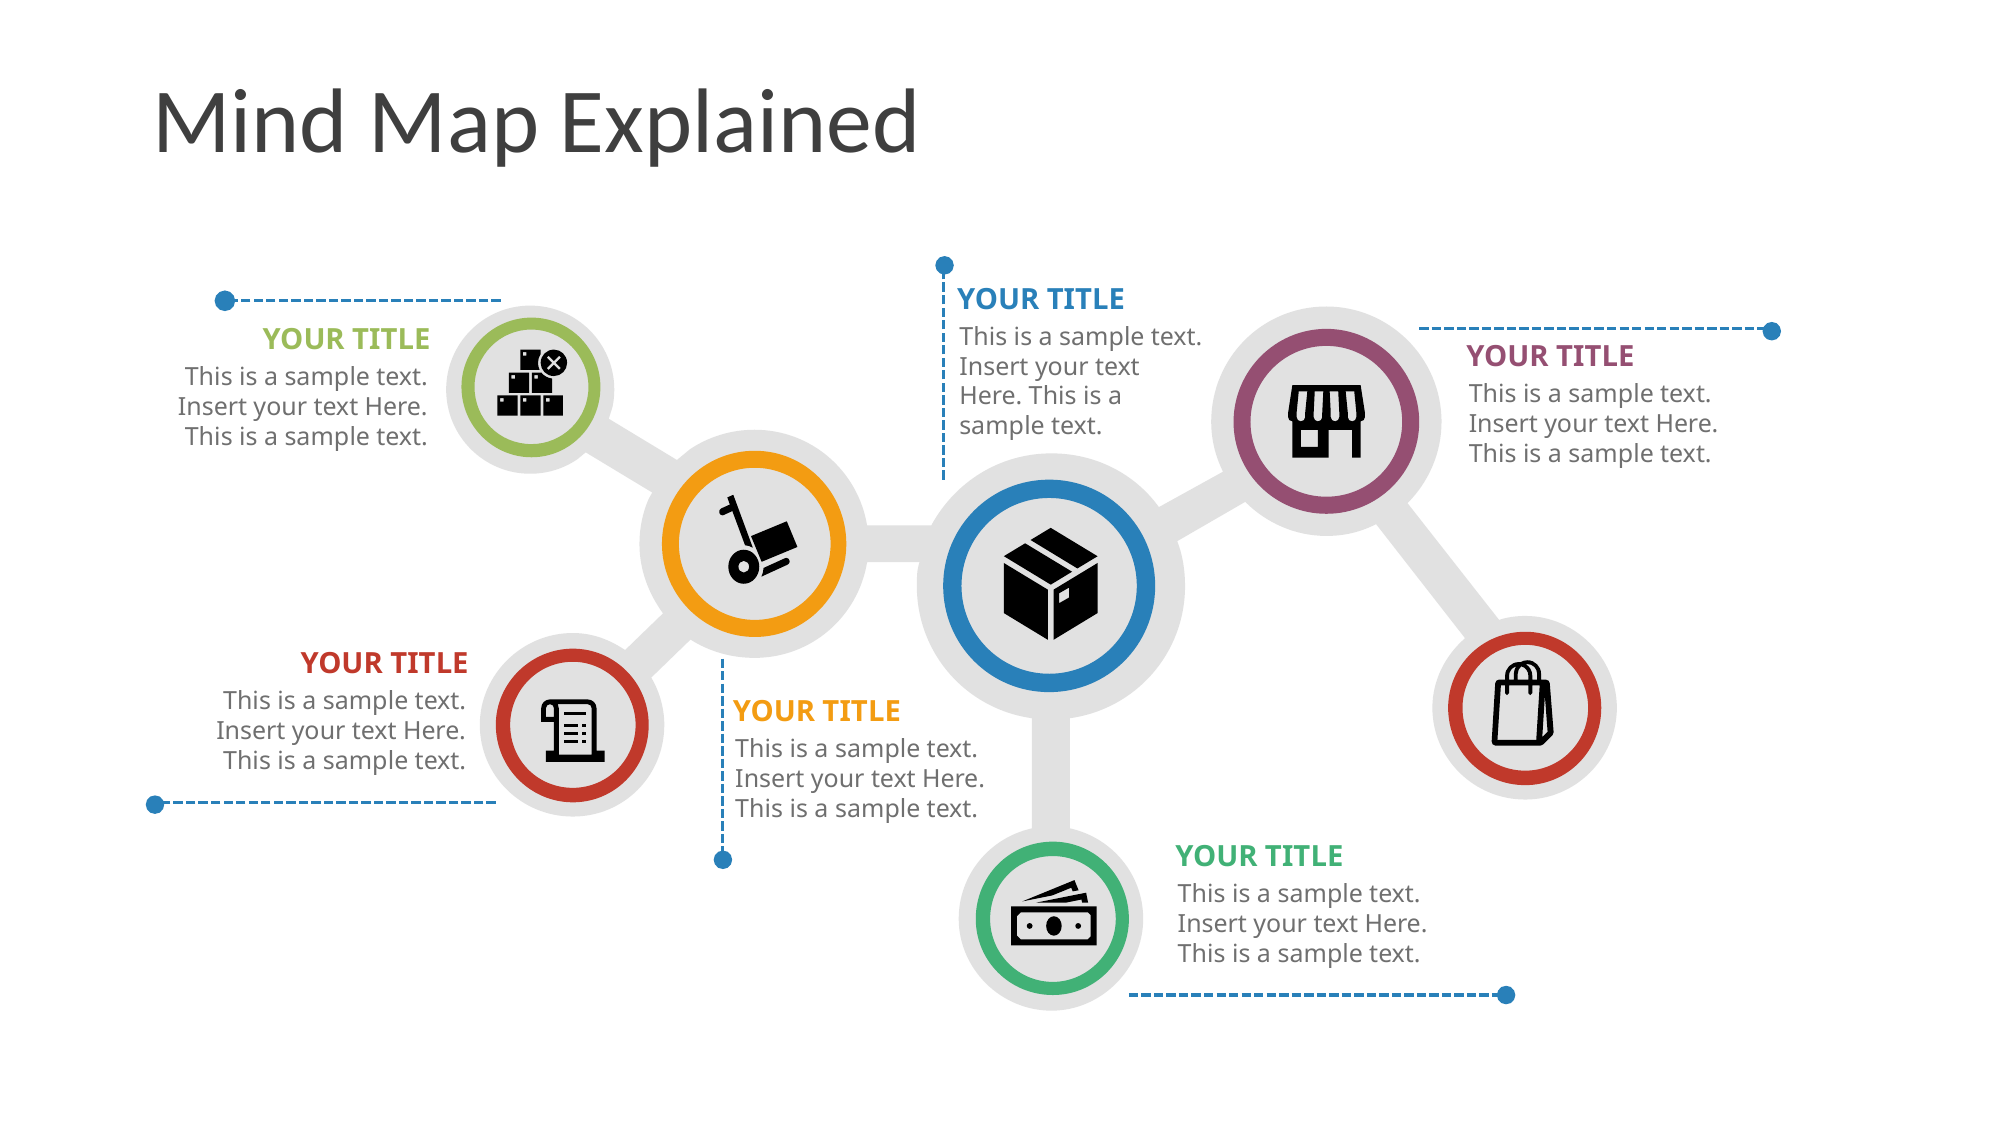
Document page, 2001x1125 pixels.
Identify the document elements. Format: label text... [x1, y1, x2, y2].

text_box [1761, 320, 1783, 342]
text_box [1491, 660, 1554, 746]
text_box YOUR TITLE [1451, 330, 1650, 381]
text_box [1288, 385, 1365, 458]
text_box [934, 254, 955, 276]
text_box [446, 305, 1617, 1011]
text_box YOUR TITLE [723, 685, 916, 725]
text_box [144, 794, 166, 815]
text_box This is a sample text. Insert your text Here. This is a sample text. [137, 353, 443, 458]
text_box This is a sample text. Insert your text Here. This is a sample text. [944, 312, 1223, 448]
text_box [495, 648, 649, 803]
text_box [1233, 328, 1420, 514]
text_box [975, 841, 1129, 996]
text_box YOUR TITLE [944, 272, 1140, 312]
text_box [1496, 984, 1517, 1006]
text_box This is a sample text. Insert your text Here. This is a sample text. [175, 676, 482, 782]
text_box [943, 479, 1156, 693]
text_box YOUR TITLE [247, 313, 446, 363]
text_box This is a sample text. Insert your text Here. This is a sample text. [1162, 869, 1454, 975]
text_box YOUR TITLE [285, 636, 484, 687]
text_box [712, 849, 734, 871]
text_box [1003, 527, 1098, 640]
text_box [1448, 631, 1602, 786]
text_box This is a sample text. Insert your text Here. This is a sample text. [1453, 370, 1737, 476]
text_box [461, 317, 601, 458]
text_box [489, 339, 575, 425]
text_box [534, 692, 612, 770]
text_box [661, 450, 847, 637]
text_box This is a sample text. Insert your text Here. This is a sample text. [723, 725, 1023, 830]
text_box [1007, 867, 1101, 961]
text_box YOUR TITLE [718, 685, 722, 735]
text_box YOUR TITLE [1160, 829, 1359, 880]
title Mind Map Explained [137, 59, 1863, 186]
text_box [701, 479, 805, 593]
